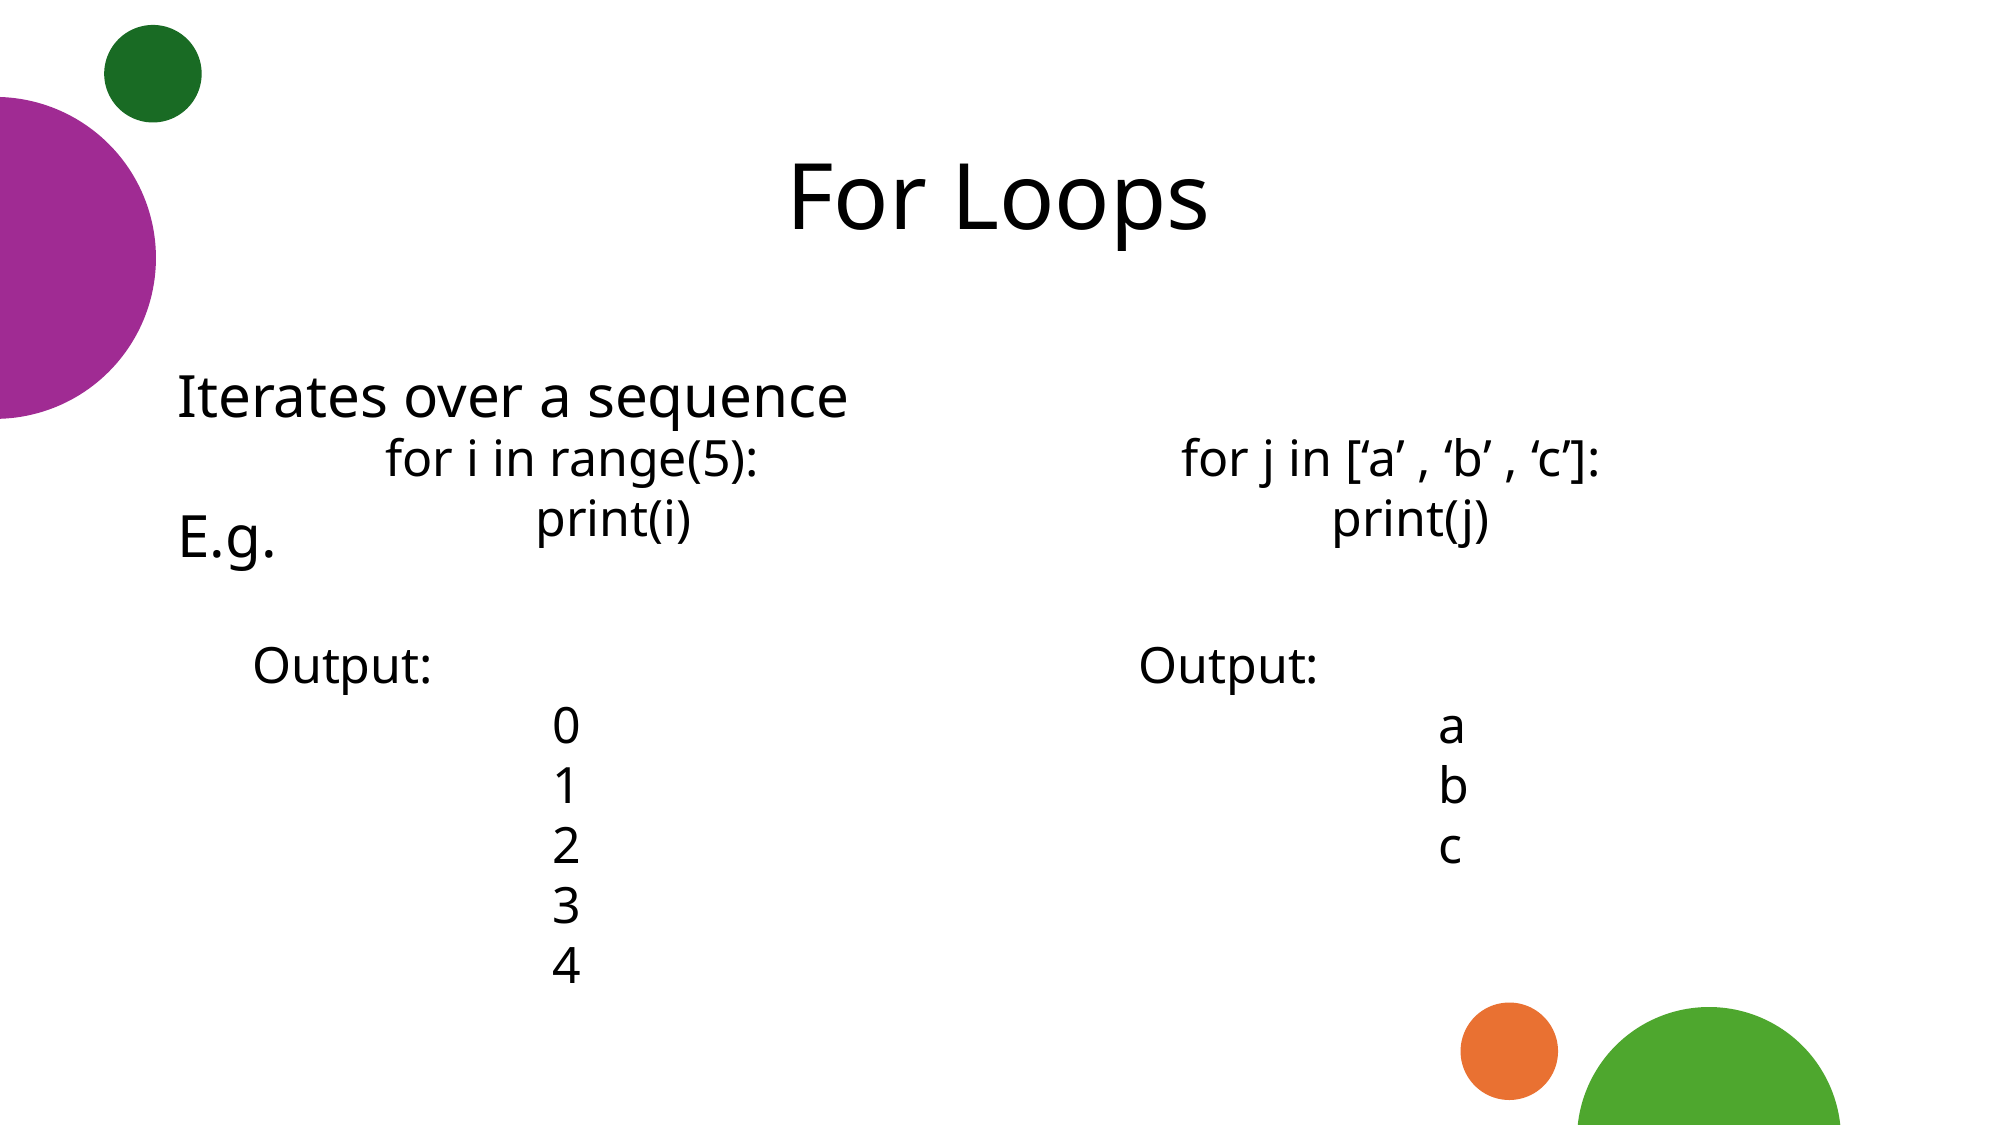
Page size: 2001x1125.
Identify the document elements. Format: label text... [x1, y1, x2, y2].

text_box for j in [‘a’ , ‘b’ , ‘c’]: print(j) [1161, 406, 1806, 567]
text_box for i in range(5): print(i) [365, 406, 839, 567]
title For Loops [156, 117, 1841, 244]
text_box Output: a b c [1118, 612, 1849, 993]
text_box Output: 0 1 2 3 4 [231, 612, 962, 993]
list Iterates over a sequence E.g. [157, 268, 1843, 472]
